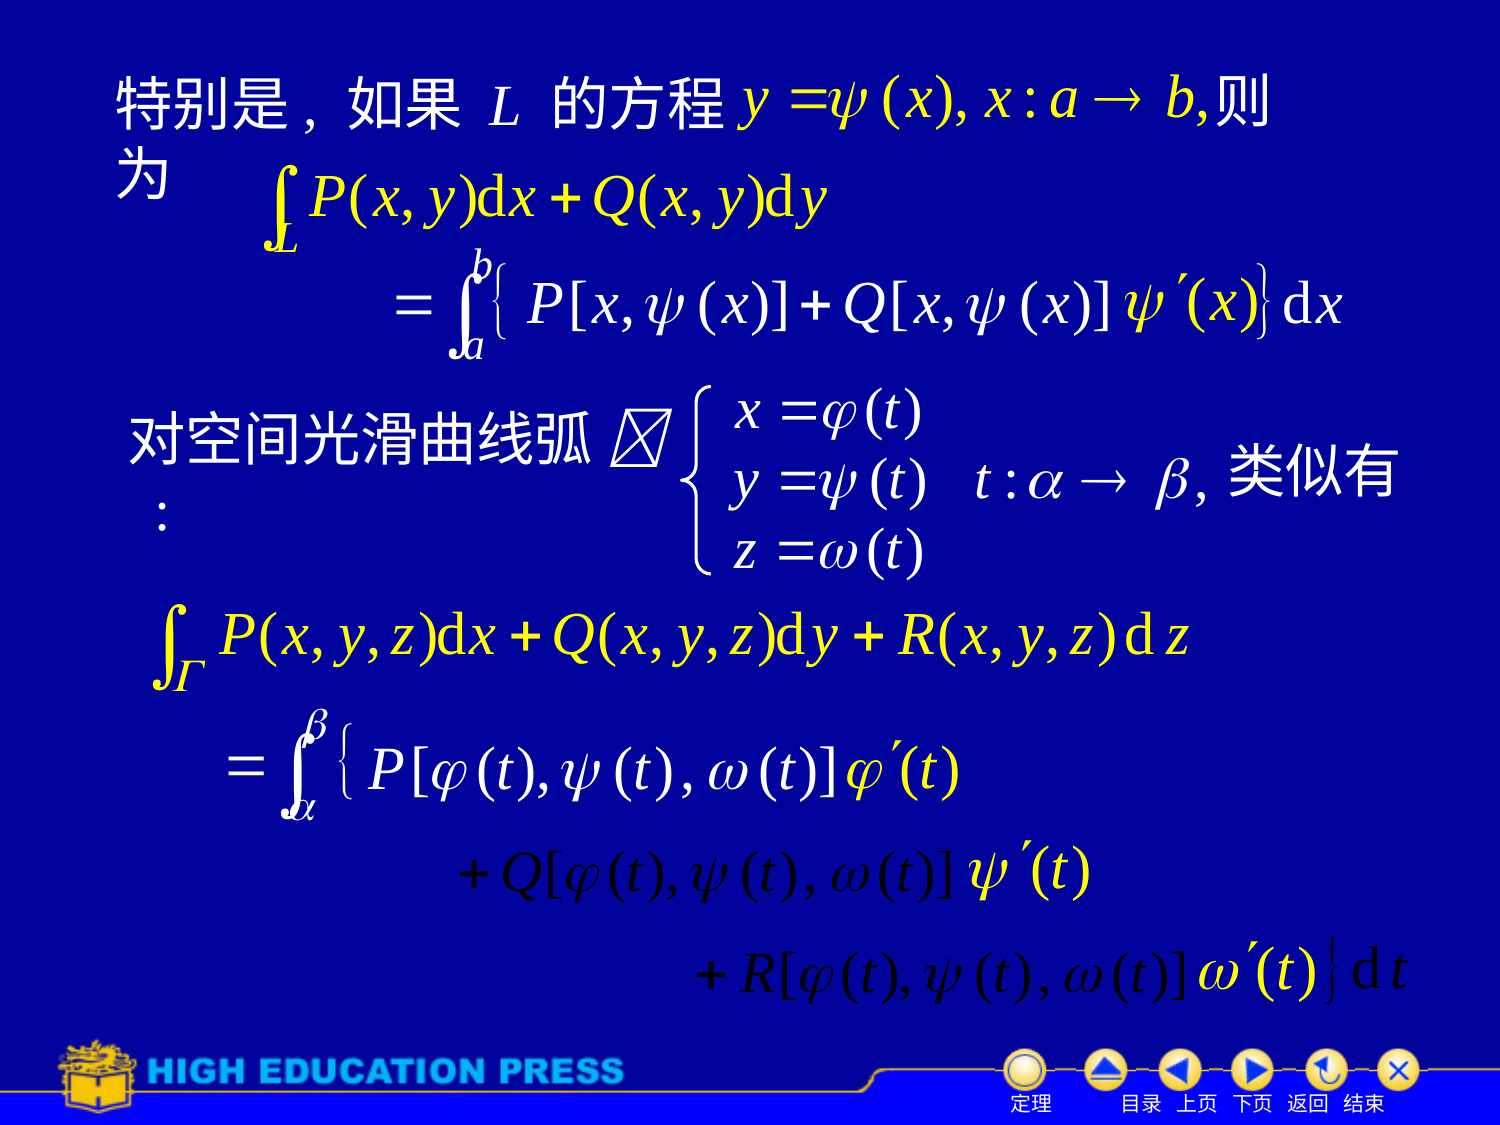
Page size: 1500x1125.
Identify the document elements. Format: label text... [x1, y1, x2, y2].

text_box 对空间光滑曲线弧  : [112, 416, 696, 528]
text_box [733, 68, 1213, 136]
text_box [363, 740, 839, 808]
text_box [249, 148, 832, 258]
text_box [1195, 938, 1291, 1008]
text_box [681, 386, 711, 574]
text_box 则 [1200, 57, 1325, 142]
text_box 定理 [995, 1082, 1072, 1123]
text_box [218, 699, 376, 826]
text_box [139, 587, 1194, 707]
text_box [843, 737, 963, 807]
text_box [387, 239, 1346, 376]
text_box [1295, 936, 1413, 1008]
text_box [1124, 269, 1263, 339]
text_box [690, 946, 1200, 1012]
text_box 特别是, 如果 L 的方程为 [99, 59, 763, 215]
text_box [968, 837, 1095, 907]
text_box 类似有 [1215, 427, 1438, 512]
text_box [454, 845, 957, 911]
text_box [724, 376, 1211, 588]
picture [0, 0, 1500, 1125]
